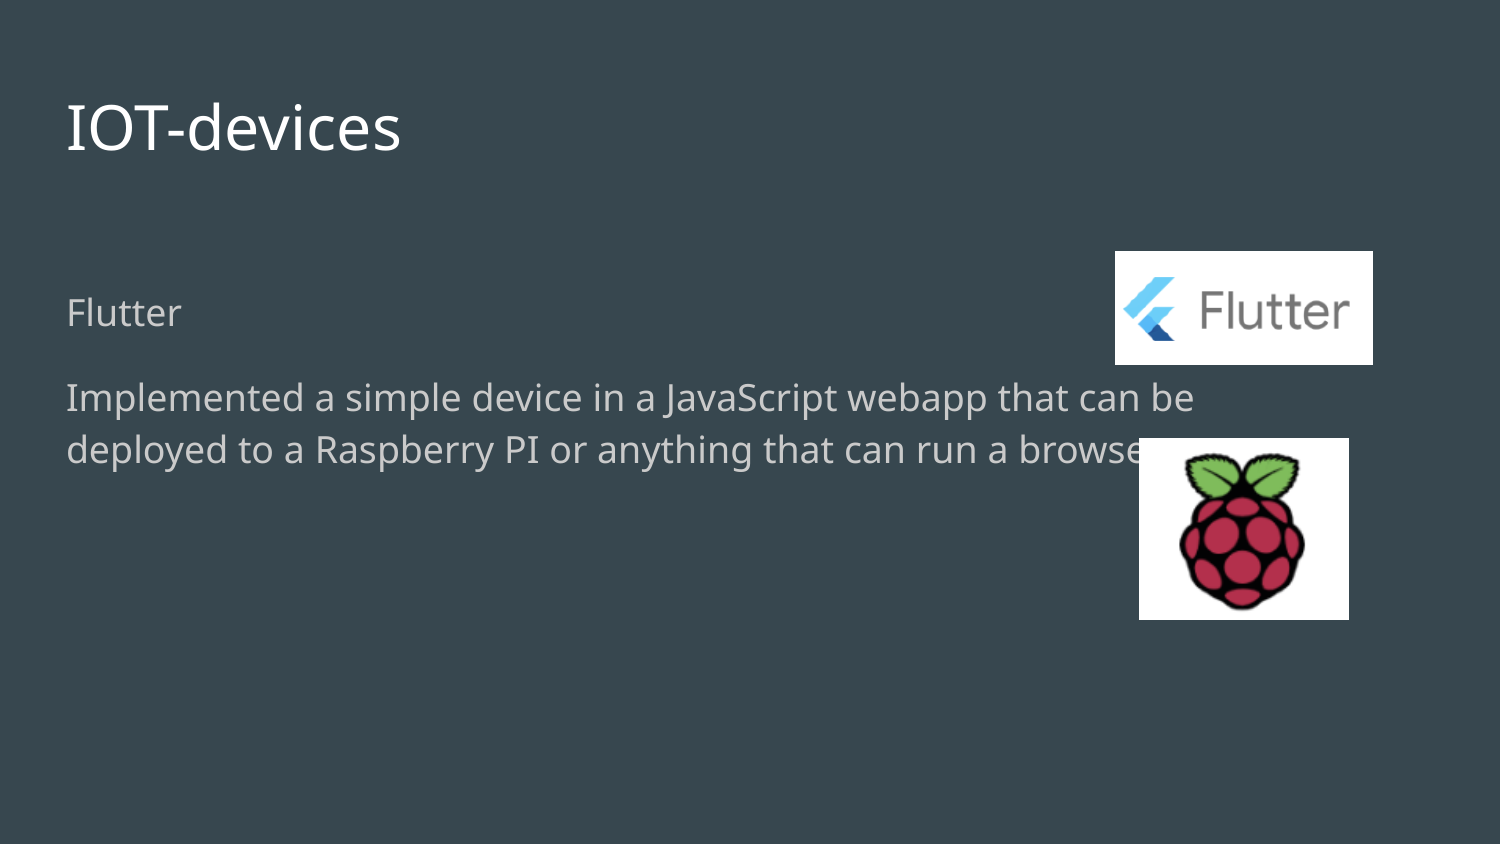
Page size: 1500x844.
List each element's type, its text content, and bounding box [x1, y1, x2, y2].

picture [1139, 438, 1350, 620]
picture [1114, 251, 1374, 366]
list Flutter Implemented a simple device in a JavaScript webapp that can be deployed to a Raspberry PI or anything that can run a browser. [51, 189, 1449, 750]
title IOT-devices [51, 72, 1449, 167]
